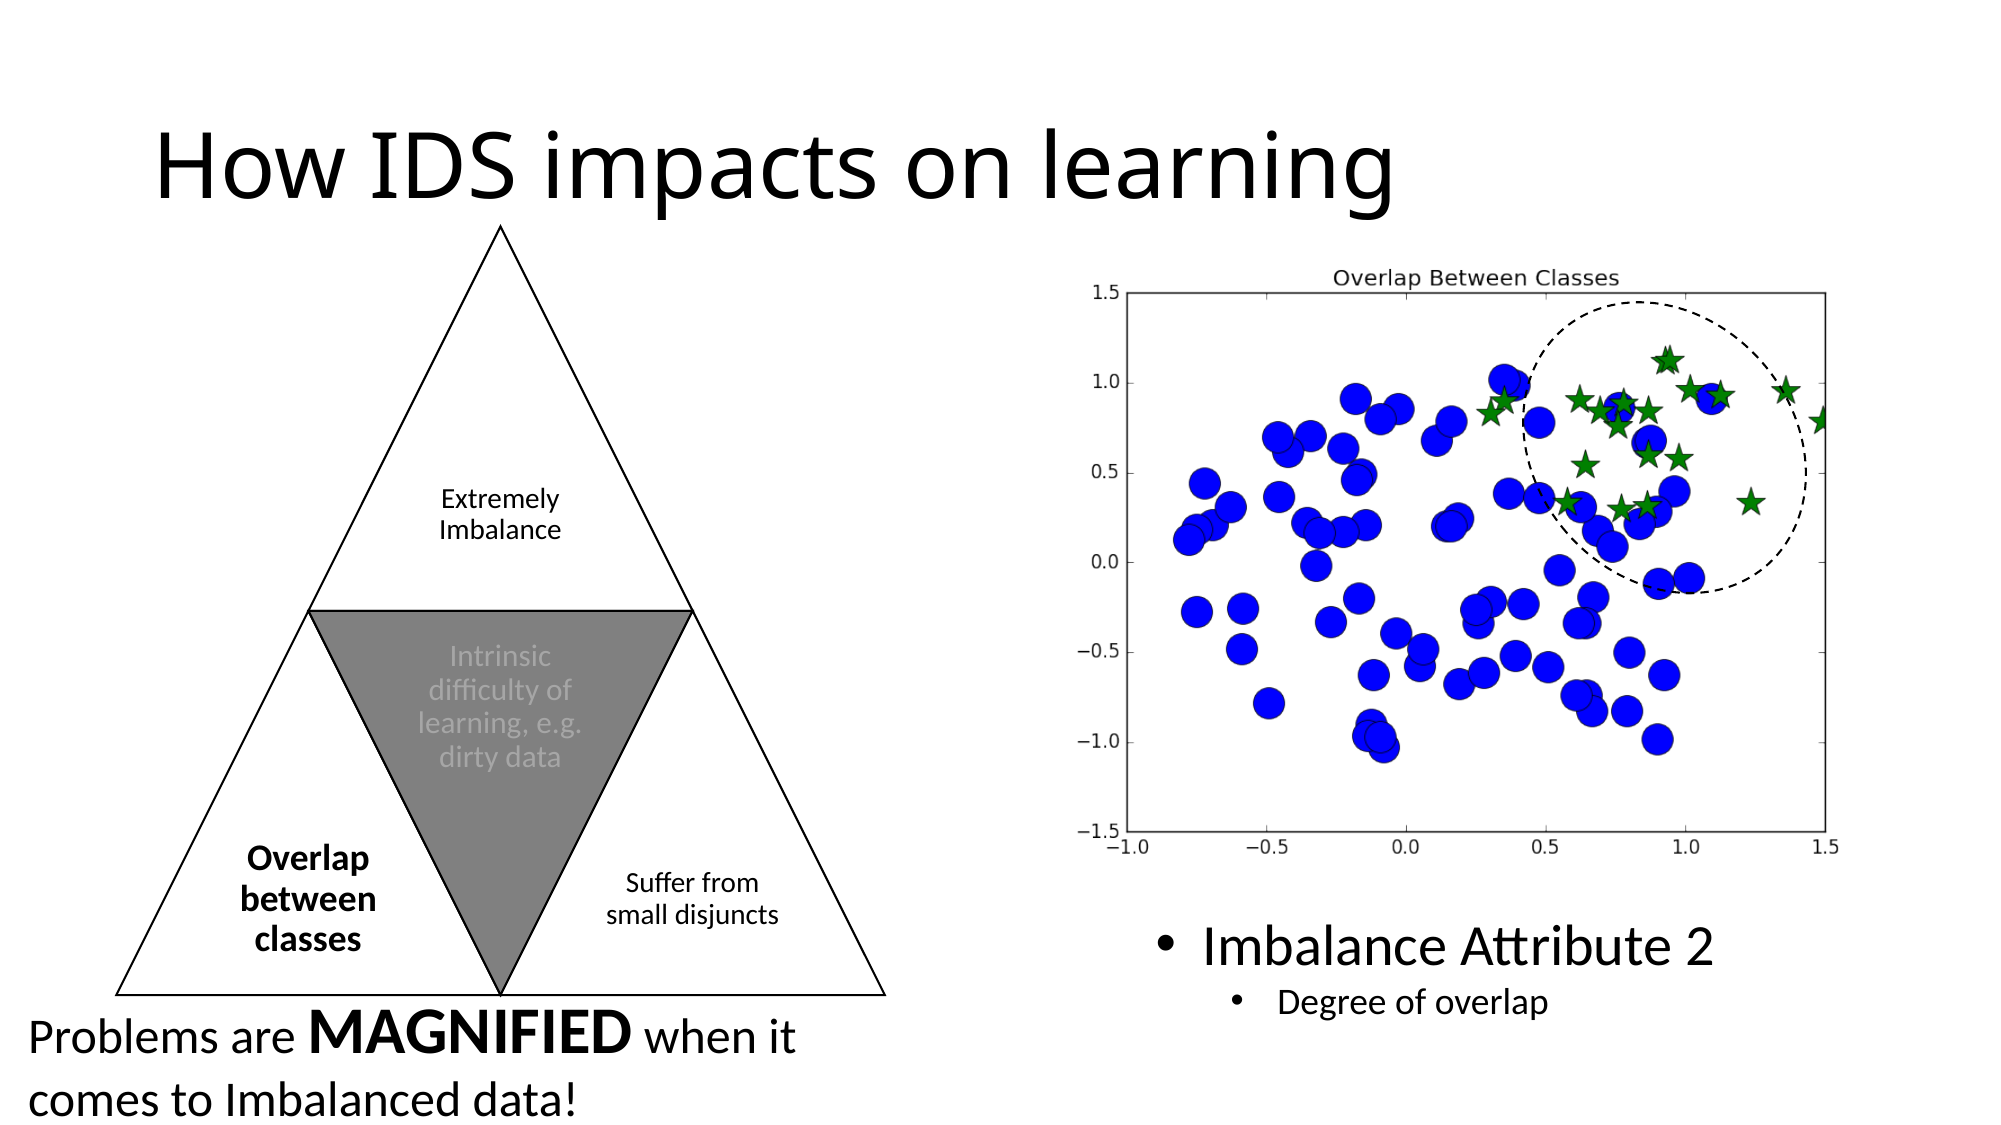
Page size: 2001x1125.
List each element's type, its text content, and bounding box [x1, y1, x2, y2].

title How IDS impacts on learning [137, 59, 1863, 226]
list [0, 226, 1067, 996]
text_box Problems are MAGNIFIED when it comes to Imbalanced data! [13, 996, 887, 1125]
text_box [1014, 226, 1915, 899]
